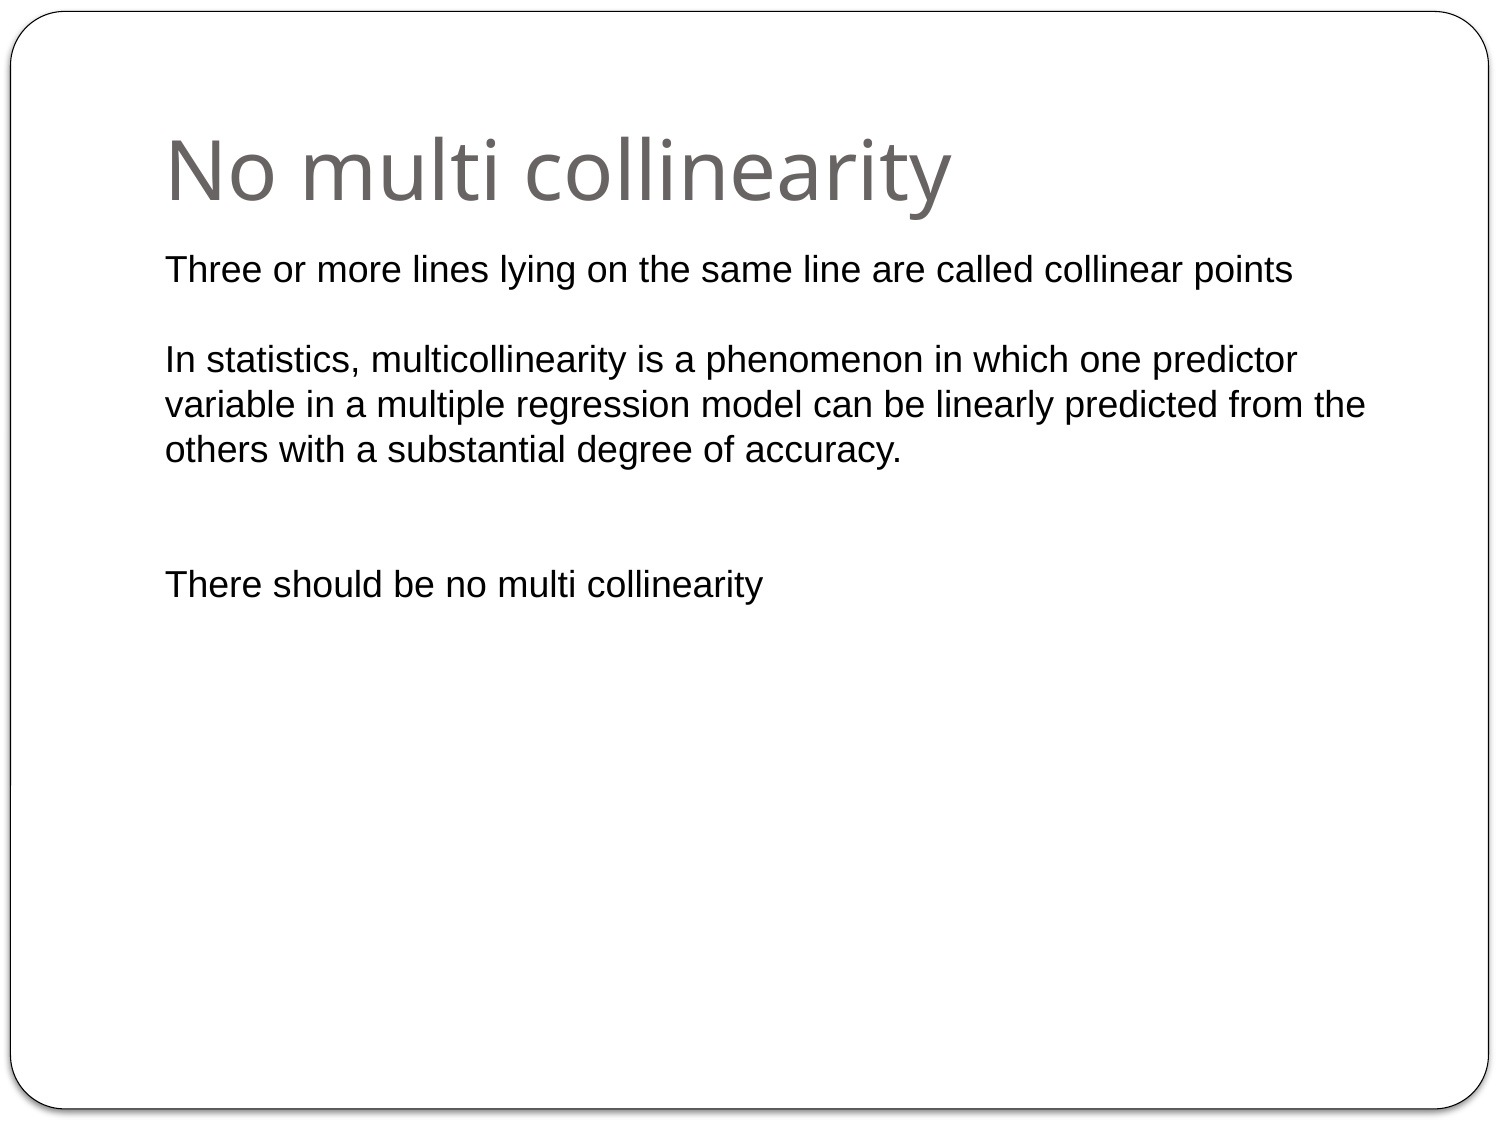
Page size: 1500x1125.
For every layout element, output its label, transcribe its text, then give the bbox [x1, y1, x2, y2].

text_box No multi collinearity [149, 45, 1425, 232]
text_box Three or more lines lying on the same line are called collinear points In statistics, multicollinearity is a phenomenon in which one predictor variable in a multiple regression model can be linearly predicted from the others with a substantial degree of accuracy. There should be no multi collinearity [149, 237, 1425, 987]
